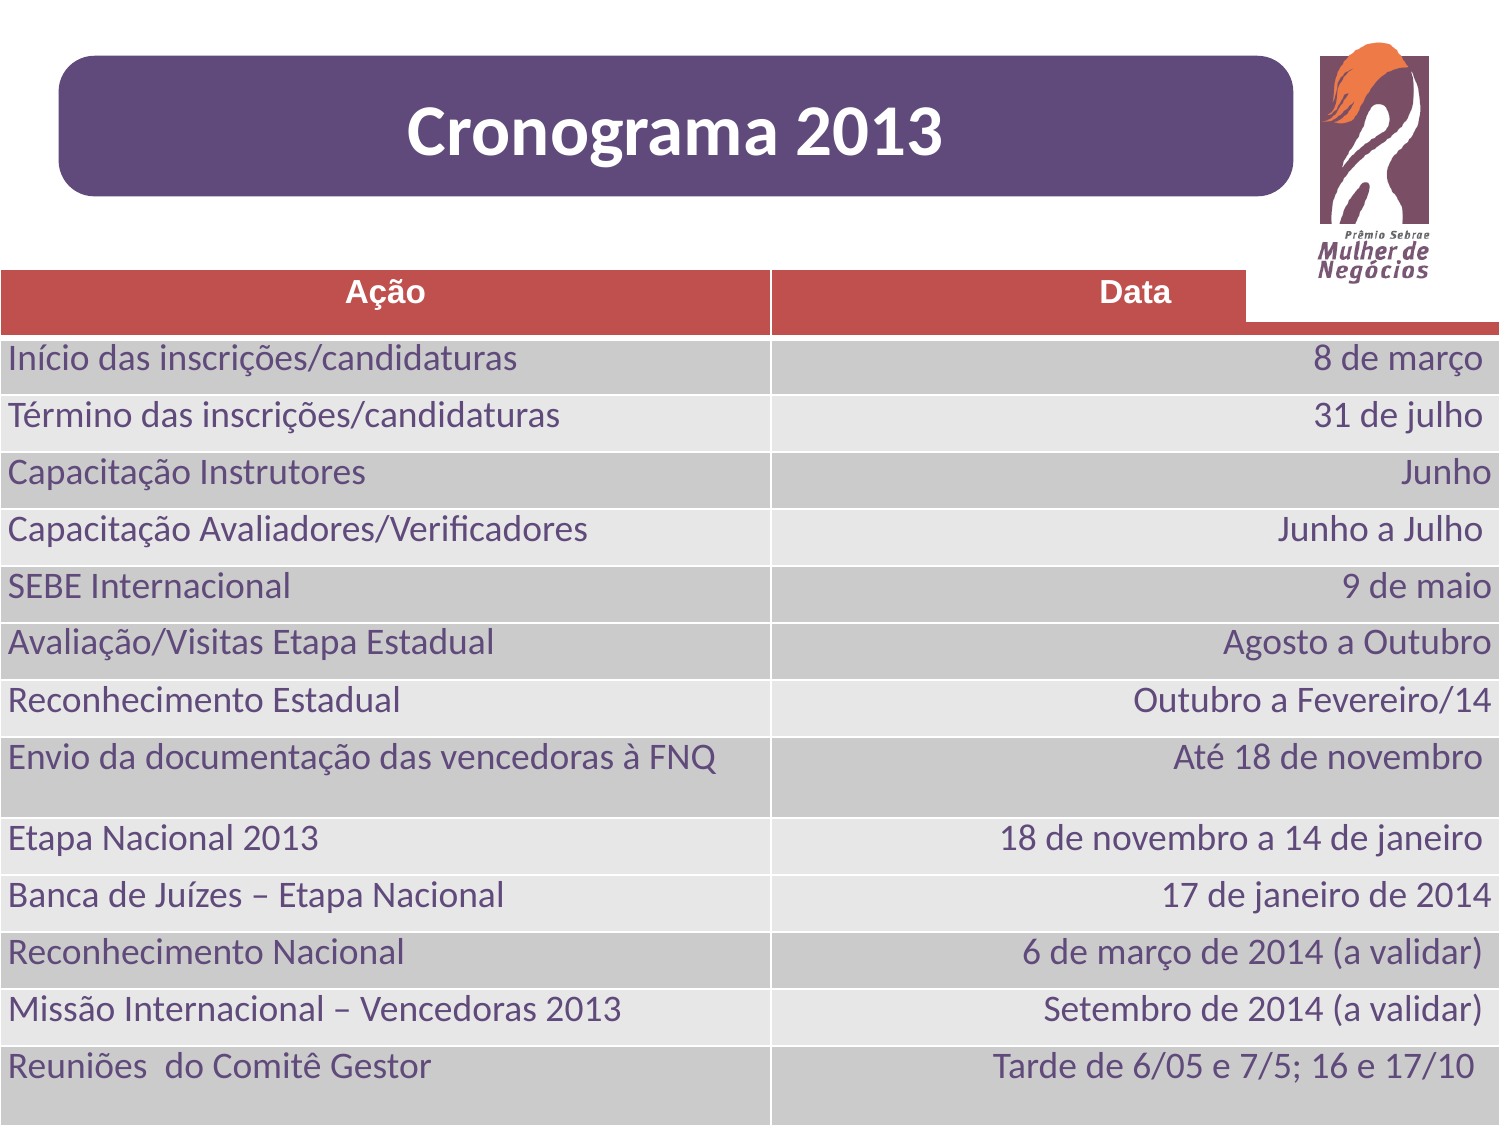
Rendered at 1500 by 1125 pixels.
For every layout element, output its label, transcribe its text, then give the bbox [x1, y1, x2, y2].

table_cell Capacitação Instrutores [1, 453, 770, 508]
picture [1245, 0, 1500, 322]
table_header Ação [1, 270, 770, 335]
table_cell Reconhecimento Nacional [1, 933, 770, 988]
table_cell Término das inscrições/candidaturas [1, 396, 770, 451]
table_cell SEBE Internacional [1, 567, 770, 622]
table_cell Setembro de 2014 (a validar) [772, 990, 1499, 1045]
table_cell Banca de Juízes – Etapa Nacional [1, 876, 770, 931]
table_cell 8 de março [772, 341, 1499, 394]
text_box Cronograma 2013 [56, 53, 1240, 199]
table_cell Reuniões do Comitê Gestor [1, 1047, 770, 1125]
table_cell Junho a Julho [772, 510, 1499, 565]
table_cell Envio da documentação das vencedoras à FNQ [1, 738, 770, 817]
table_cell Etapa Nacional 2013 [1, 819, 770, 874]
table_cell 17 de janeiro de 2014 [772, 876, 1499, 931]
table_cell Agosto a Outubro [772, 624, 1499, 679]
table_cell 9 de maio [772, 567, 1499, 622]
table_cell 18 de novembro a 14 de janeiro [772, 819, 1499, 874]
table_cell Reconhecimento Estadual [1, 681, 770, 736]
table_cell 31 de julho [772, 396, 1499, 451]
table_cell Tarde de 6/05 e 7/5; 16 e 17/10 [772, 1047, 1499, 1125]
table_cell Outubro a Fevereiro/14 [772, 681, 1499, 736]
table_cell Junho [772, 453, 1499, 508]
table_cell 6 de março de 2014 (a validar) [772, 933, 1499, 988]
table_cell Missão Internacional – Vencedoras 2013 [1, 990, 770, 1045]
table_cell Início das inscrições/candidaturas [1, 341, 770, 394]
table_cell Capacitação Avaliadores/Verificadores [1, 510, 770, 565]
table_cell Avaliação/Visitas Etapa Estadual [1, 624, 770, 679]
table_header Data [772, 270, 1499, 335]
table_cell Até 18 de novembro [772, 738, 1499, 817]
